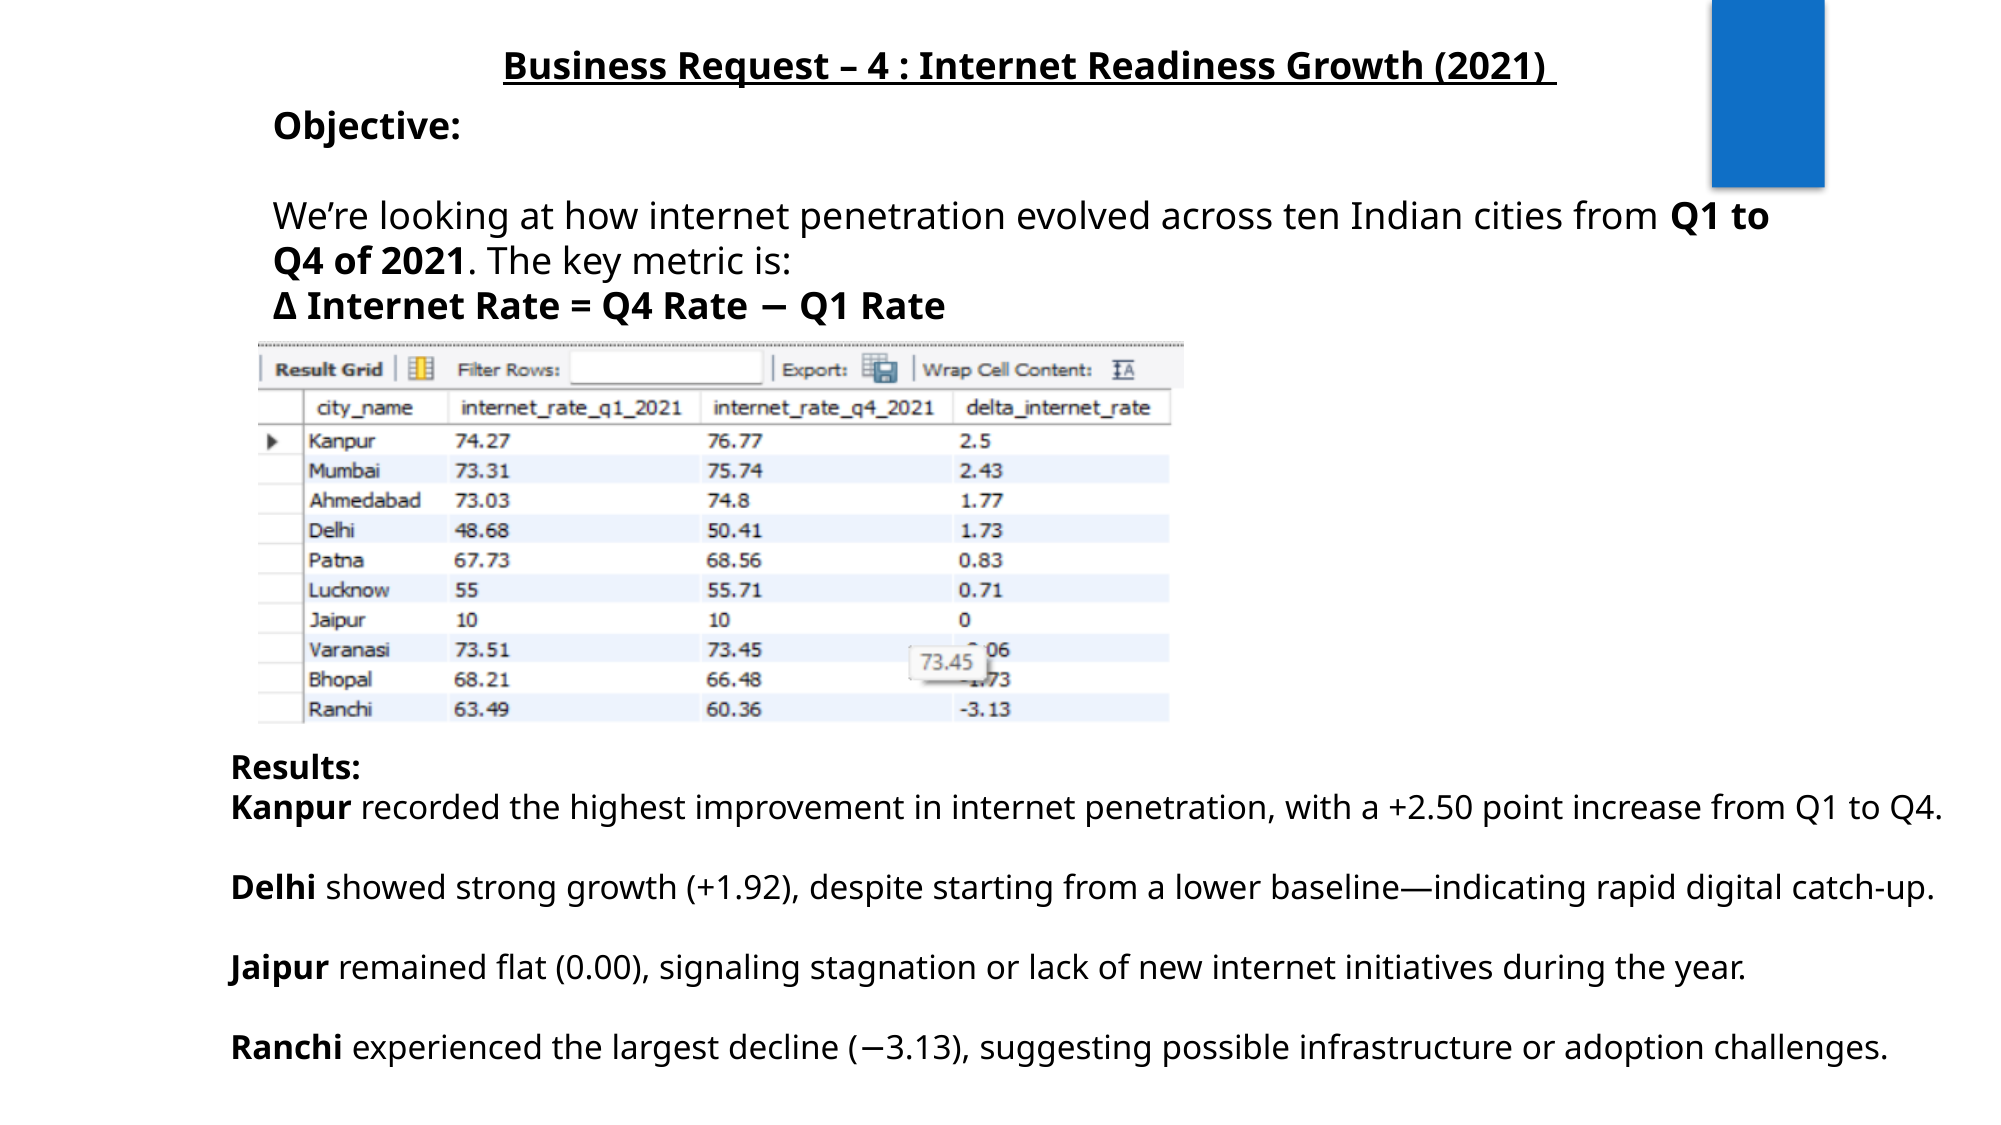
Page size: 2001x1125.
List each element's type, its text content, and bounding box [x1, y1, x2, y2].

text_box Results: Kanpur recorded the highest improvement in internet penetration, with a +2.50 point increase from Q1 to Q4. Delhi showed strong growth (+1.92), despite starting from a lower baseline—indicating rapid digital catch-up. Jaipur remained flat (0.00), signaling stagnation or lack of new internet initiatives during the year. Ranchi experienced the largest decline (−3.13), suggesting possible infrastructure or adoption challenges. [215, 739, 1962, 1074]
picture [257, 341, 1184, 738]
text_box Objective: We’re looking at how internet penetration evolved across ten Indian cities from Q1 to Q4 of 2021. The key metric is: Δ Internet Rate = Q4 Rate − Q1 Rate [258, 94, 1837, 335]
text_box Business Request – 4 : Internet Readiness Growth (2021) [420, 34, 1639, 94]
